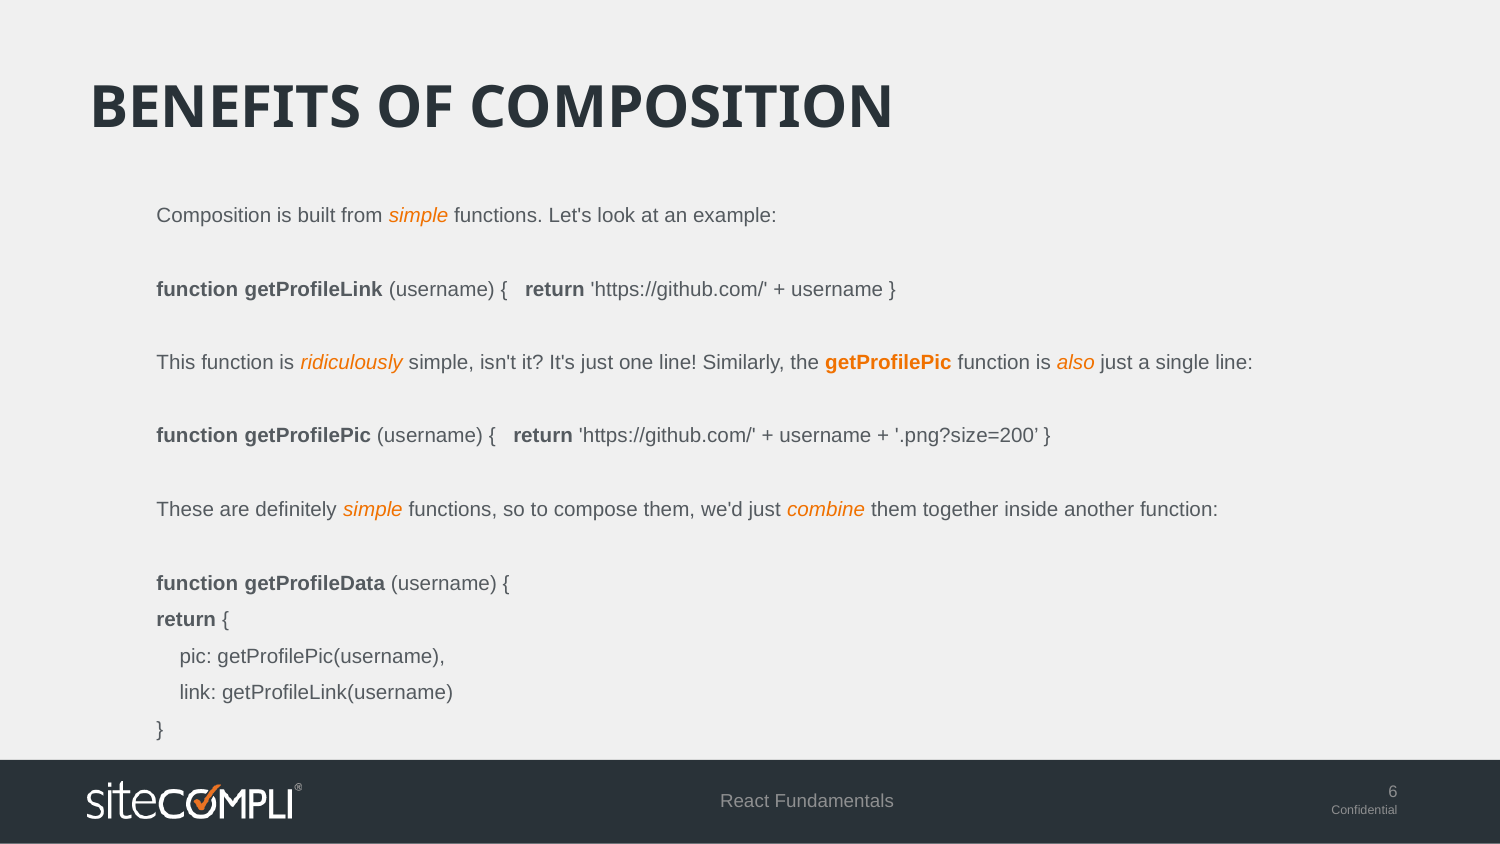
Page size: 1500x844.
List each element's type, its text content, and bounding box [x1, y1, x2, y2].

footer React Fundamentals [301, 777, 1313, 822]
picture [87, 781, 301, 819]
list Composition is built from simple functions. Let's look at an example: function getProfileLink (username) { return 'https://github.com/' + username } This function is ridiculously simple, isn't it? It's just one line! Similarly, the getProfilePic function is also just a single line: function getProfilePic (username) { return 'https://github.com/' + username + '.png?size=200’ } These are definitely simple functions, so to compose them, we'd just combine them together inside another function: function getProfileData (username) { return { pic: getProfilePic(username), link: getProfileLink(username) } [89, 196, 1413, 747]
title Benefits of composition [89, 46, 1413, 171]
slide_number 6 [1325, 781, 1413, 801]
